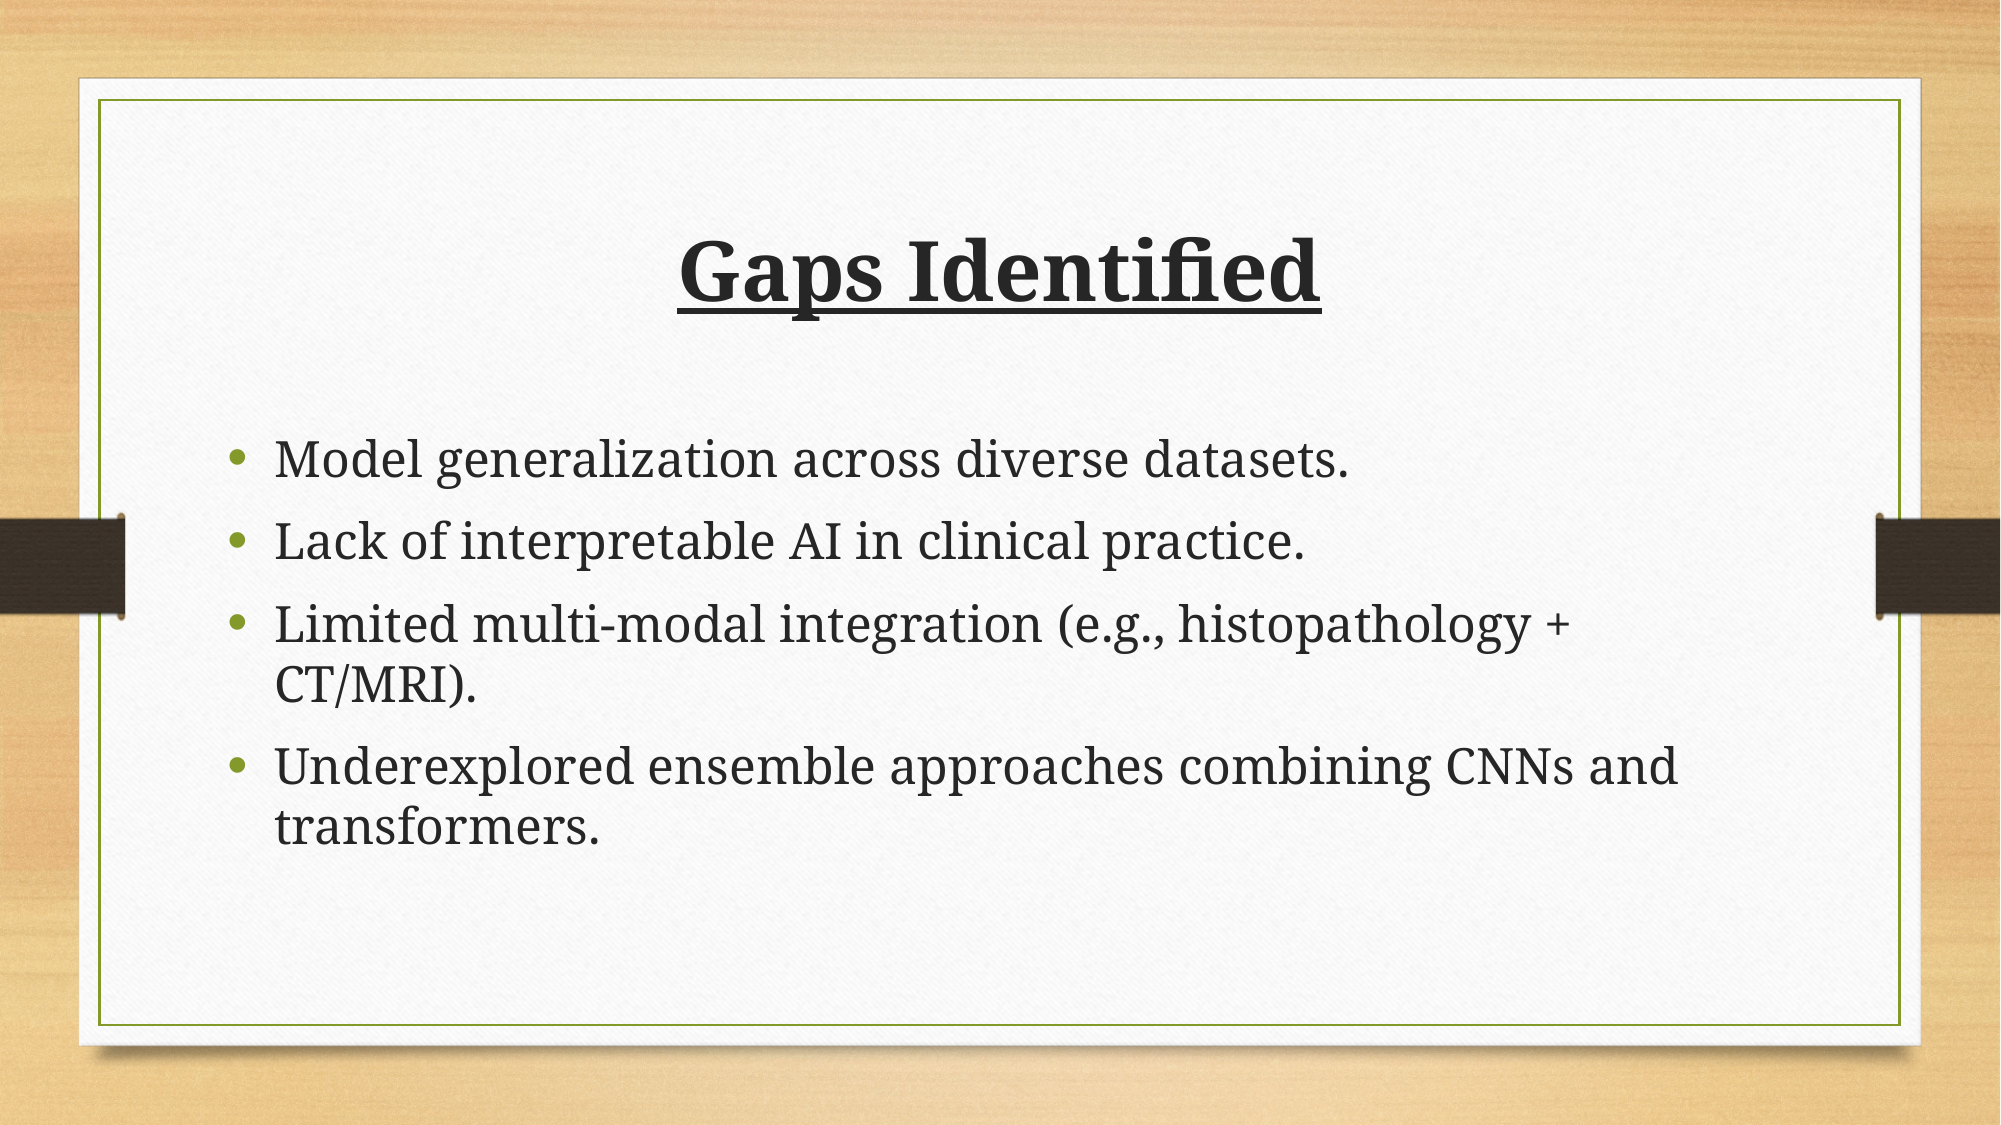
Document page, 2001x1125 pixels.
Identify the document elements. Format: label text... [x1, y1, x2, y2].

picture [0, 0, 2001, 1125]
title Gaps Identified [212, 161, 1788, 375]
list Model generalization across diverse datasets. Lack of interpretable AI in clinical practice. Limited multi-modal integration (e.g., histopathology + CT/MRI). Underexplored ensemble approaches combining CNNs and transformers. [212, 419, 1788, 964]
